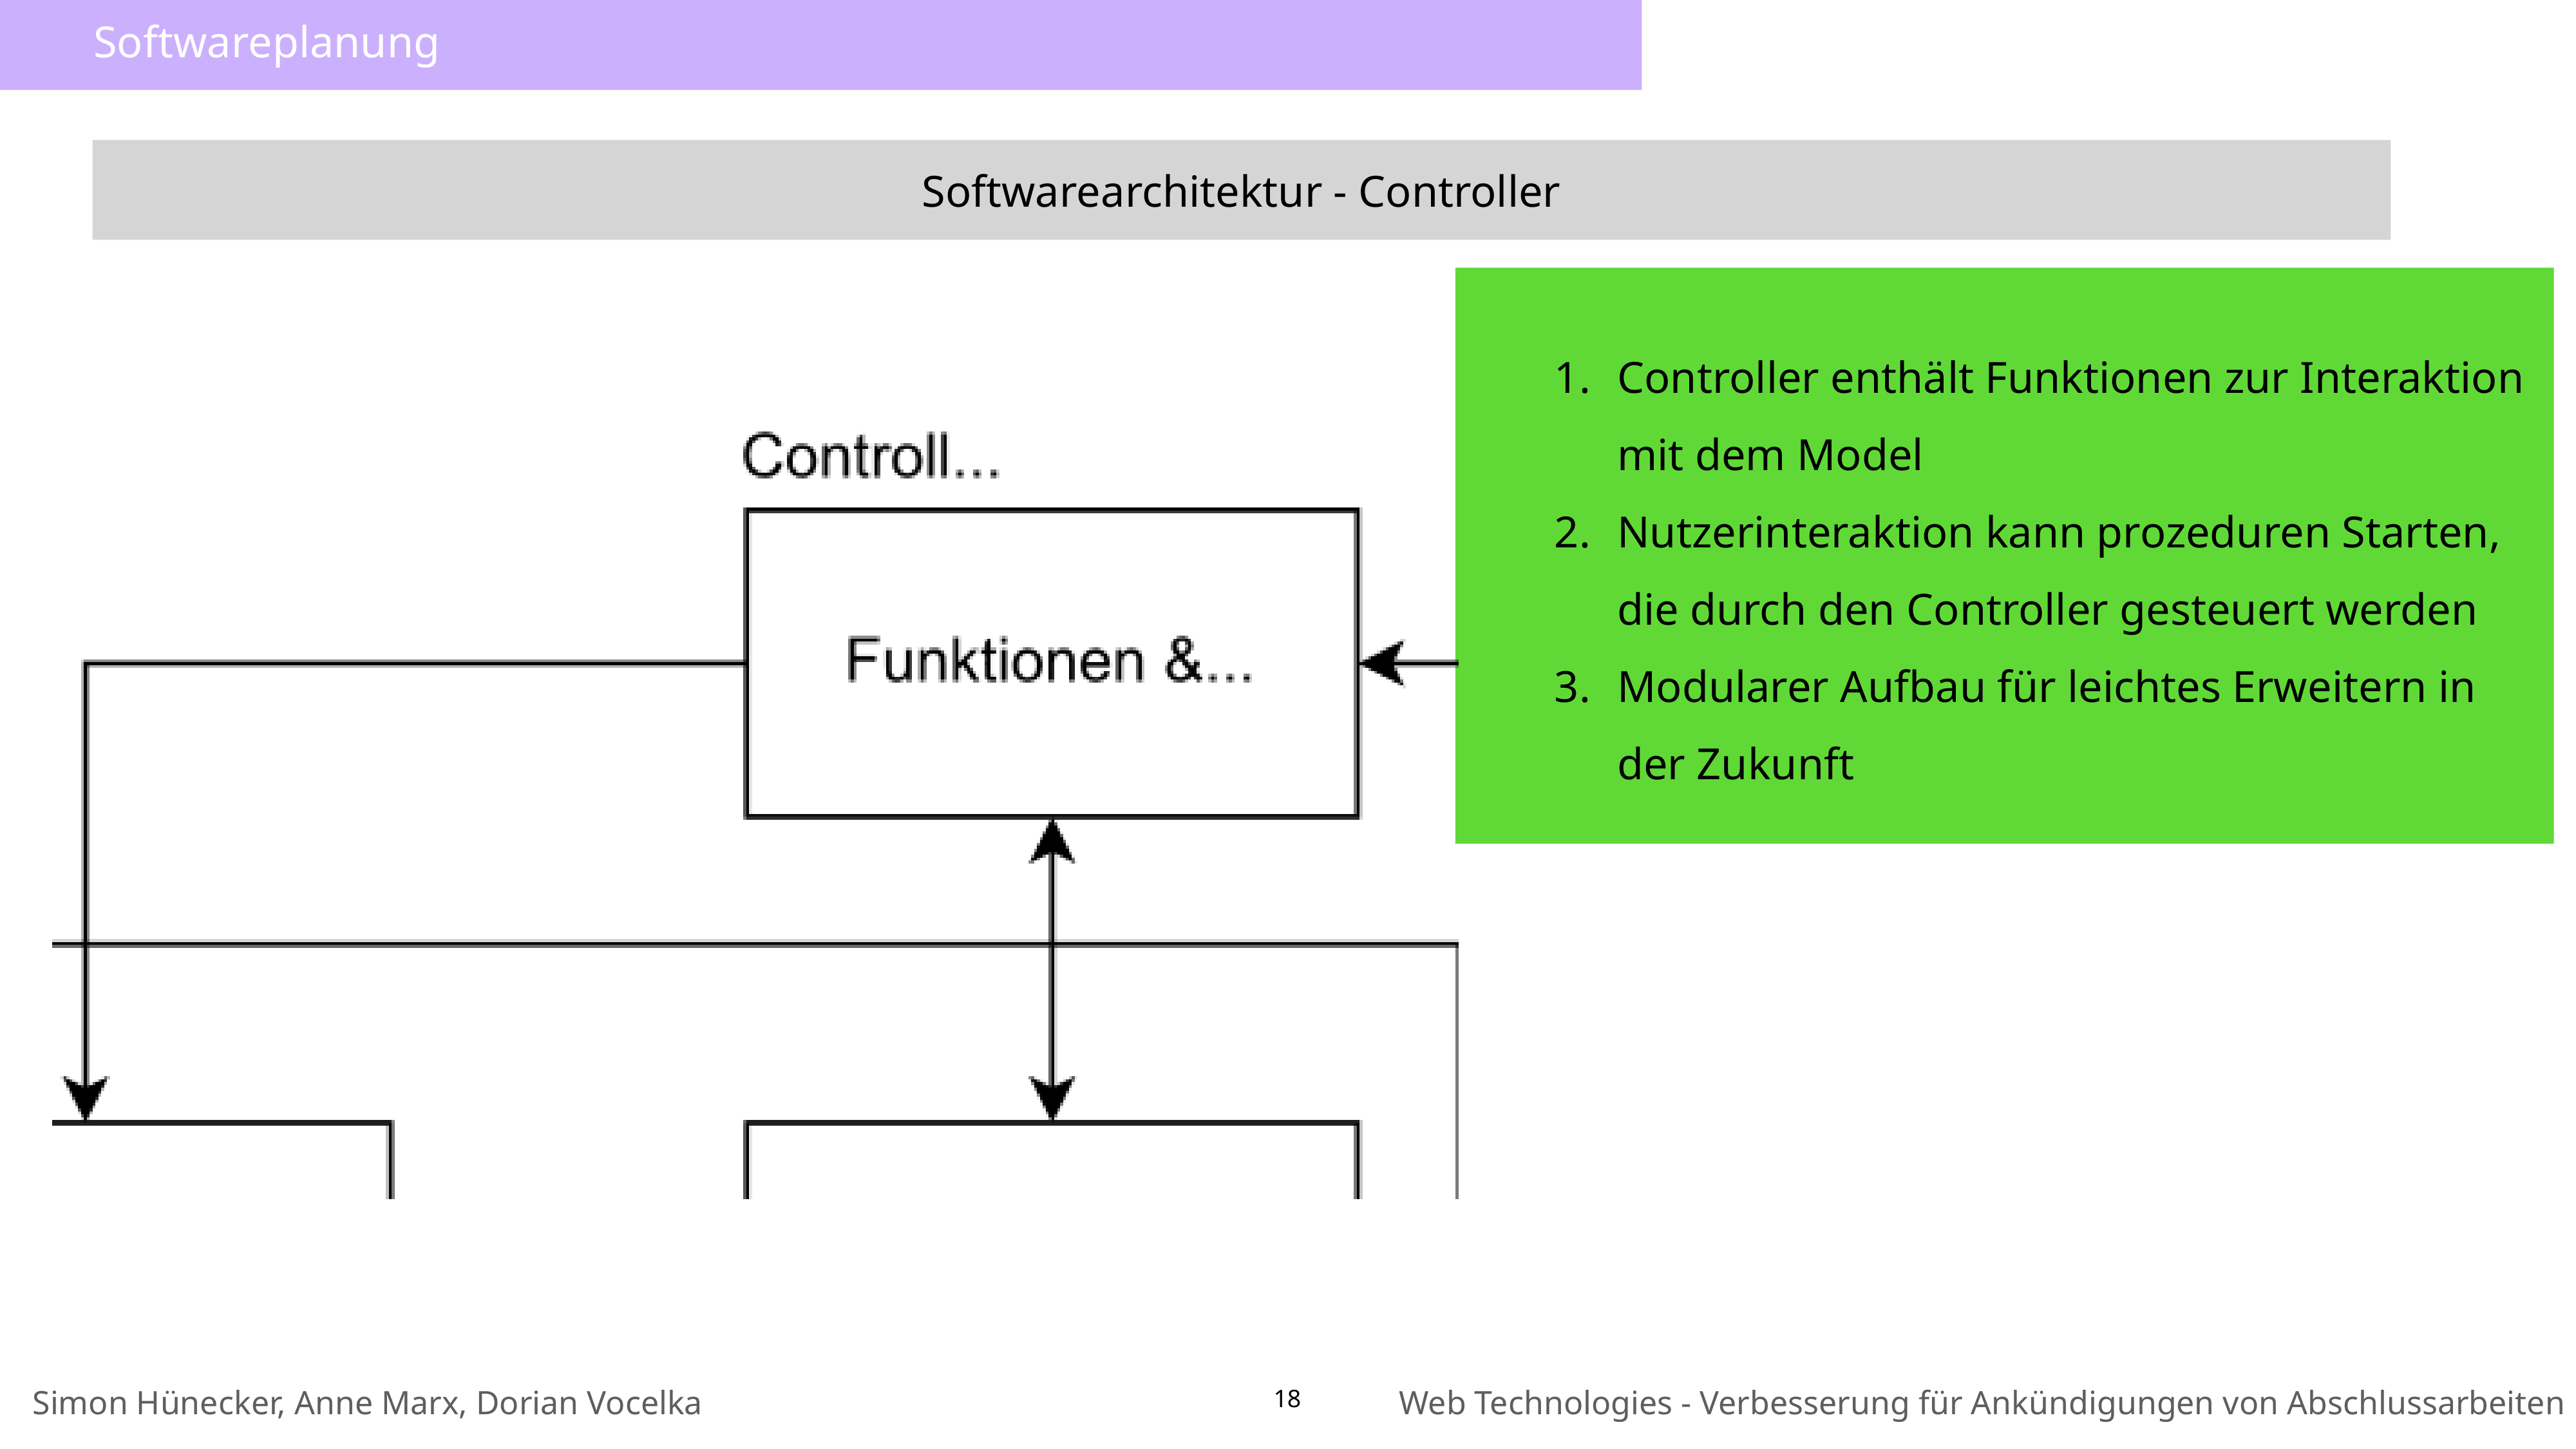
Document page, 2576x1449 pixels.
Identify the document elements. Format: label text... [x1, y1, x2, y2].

text_box Softwarearchitektur - Controller [92, 140, 2391, 240]
slide_number 18 [1267, 1381, 1307, 1422]
picture [52, 406, 1459, 1199]
text_box Controller enthält Funktionen zur Interaktion mit dem Model Nutzerinteraktion kann prozeduren Starten, die durch den Controller gesteuert werden Modularer Aufbau für leichtes Erweitern in der Zukunft [1455, 267, 2554, 844]
text_box Softwareplanung [0, 0, 1642, 90]
